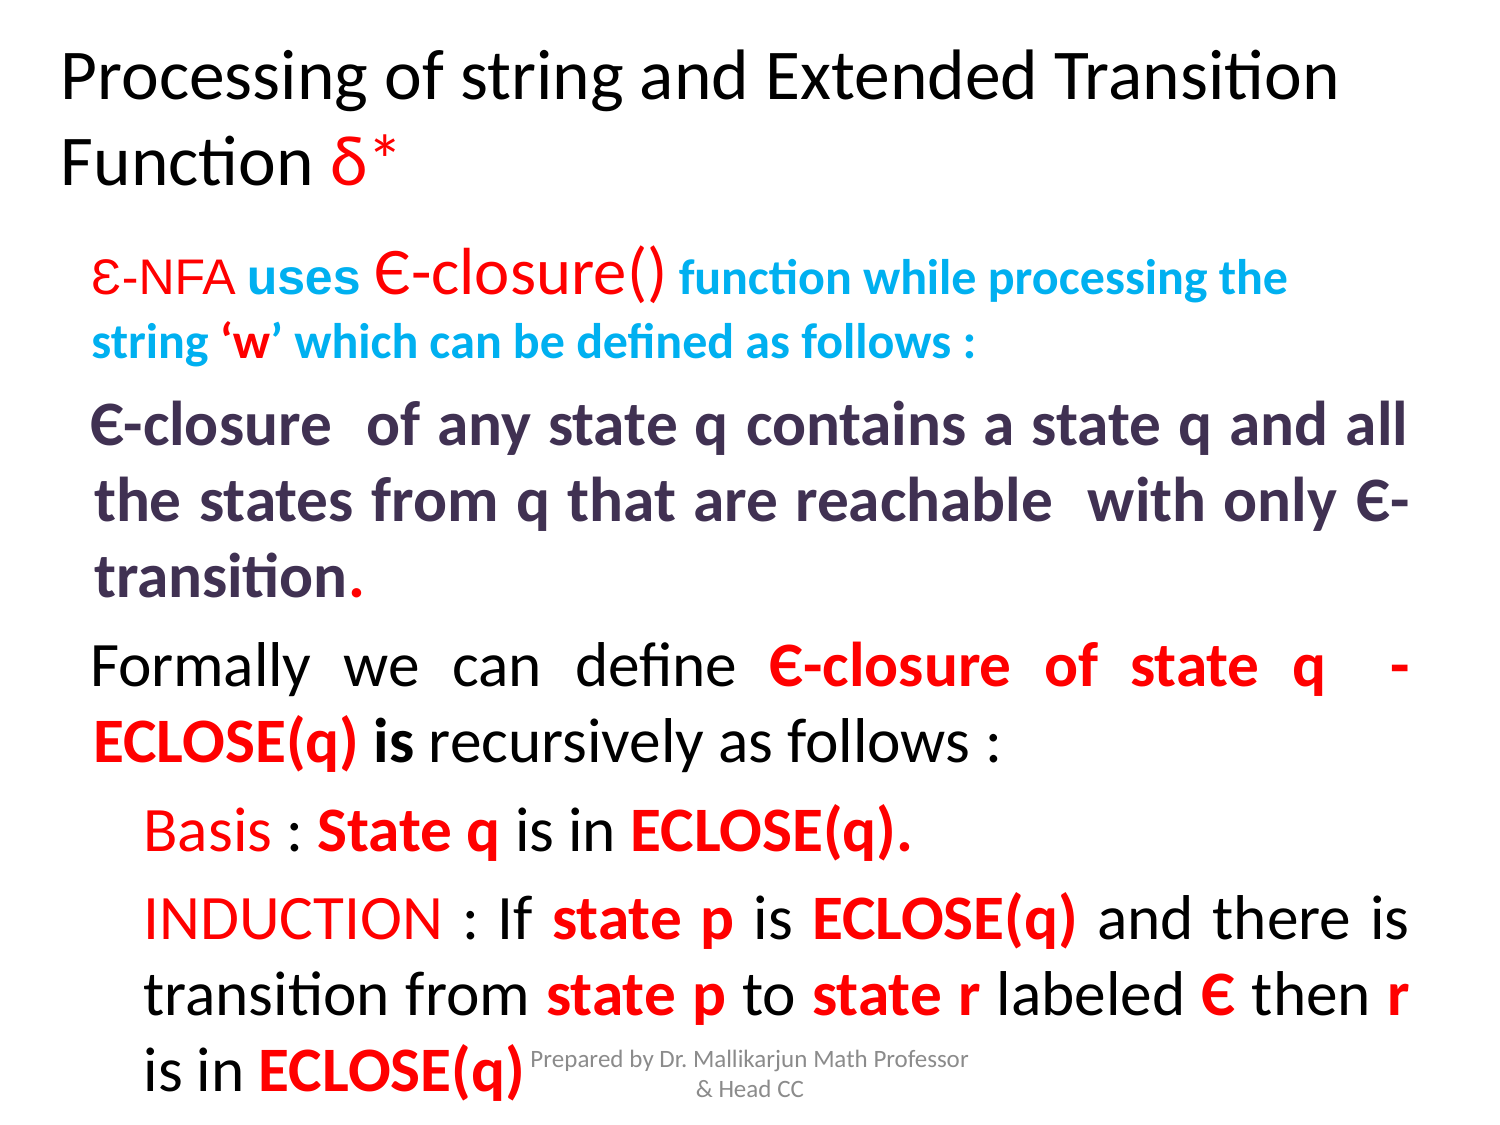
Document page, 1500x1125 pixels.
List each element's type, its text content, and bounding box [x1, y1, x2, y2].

text_box Ԑ-NFA uses Є-closure() function while processing the string ‘w’ which can be defined as follows : [76, 220, 1400, 376]
title Processing of string and Extended Transition Function δ* [45, 19, 1426, 208]
footer Prepared by Dr. Mallikarjun Math Professor & Head CC [512, 1042, 988, 1103]
list Є-closure of any state q contains a state q and all the states from q that are reachable with only Є-transition. Formally we can define Є-closure of state q - ECLOSE(q) is recursively as follows : Basis : State q is in ECLOSE(q). INDUCTION : If state p is ECLOSE(q) and there is transition from state p to state r labeled Є then r is in ECLOSE(q) [74, 374, 1426, 1118]
